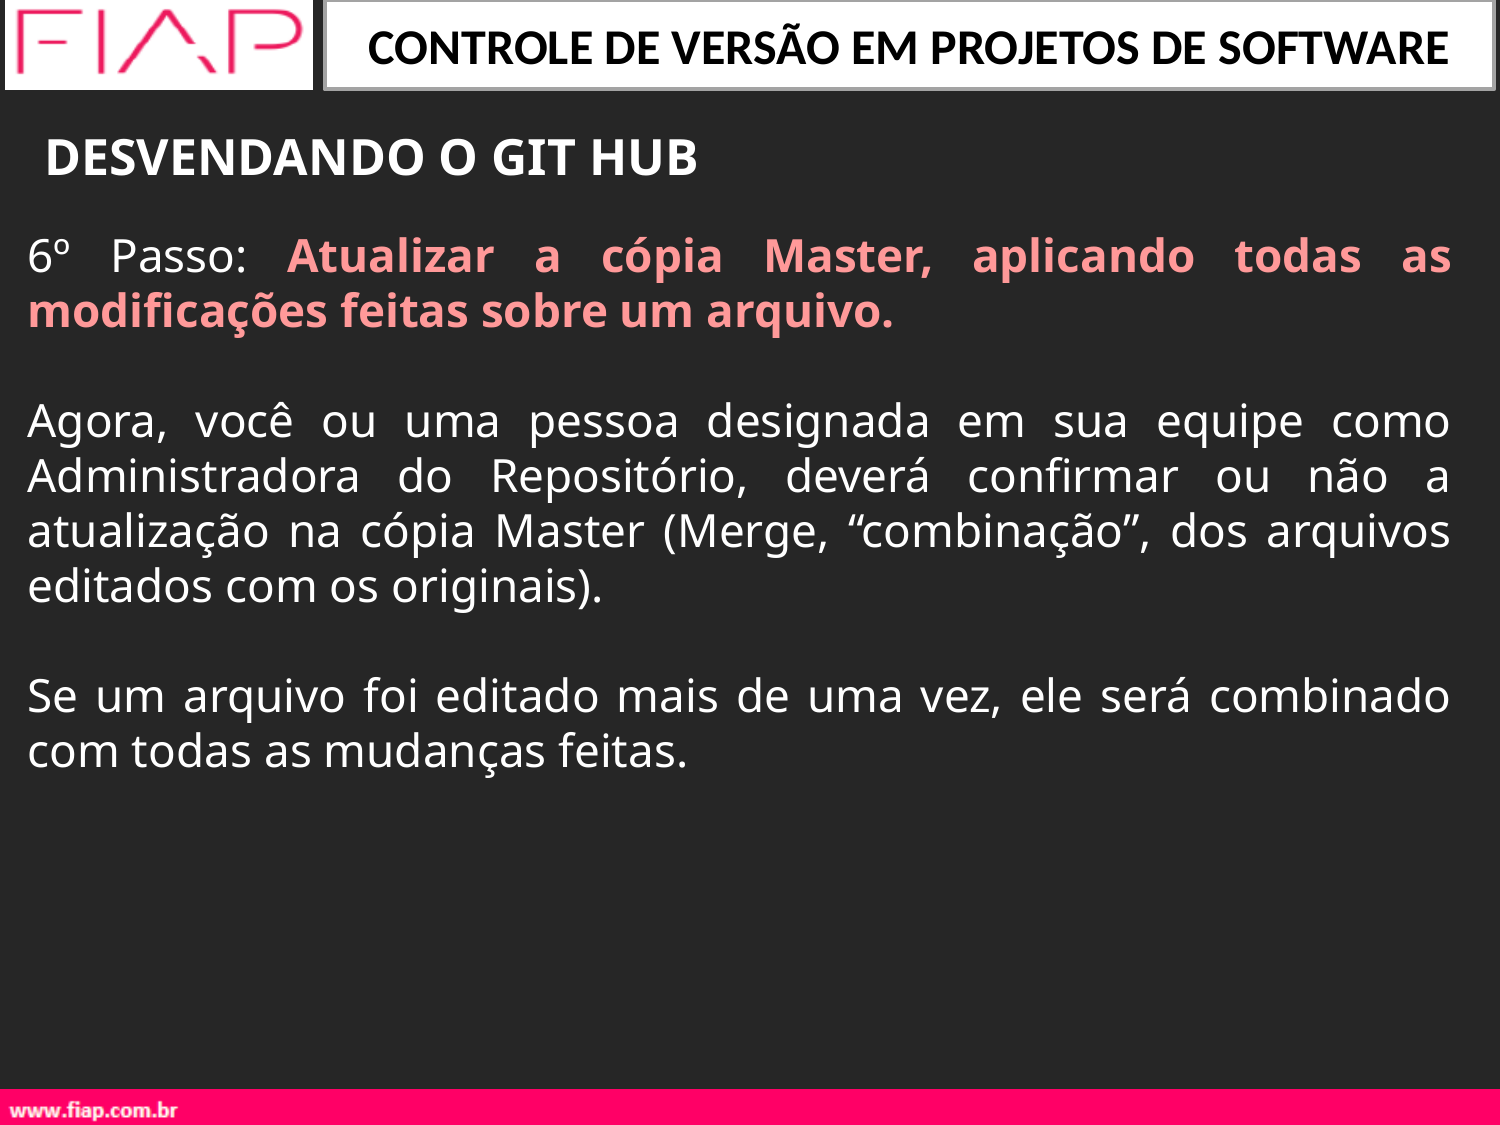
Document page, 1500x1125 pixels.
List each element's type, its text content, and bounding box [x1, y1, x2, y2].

text_box 6º Passo: Atualizar a cópia Master, aplicando todas as modificações feitas sobre um arquivo. Agora, você ou uma pessoa designada em sua equipe como Administradora do Repositório, deverá confirmar ou não a atualização na cópia Master (Merge, “combinação”, dos arquivos editados com os originais). Se um arquivo foi editado mais de uma vez, ele será combinado com todas as mudanças feitas. [12, 219, 1468, 777]
text_box DESVENDANDO O GIT HUB [29, 118, 1413, 186]
